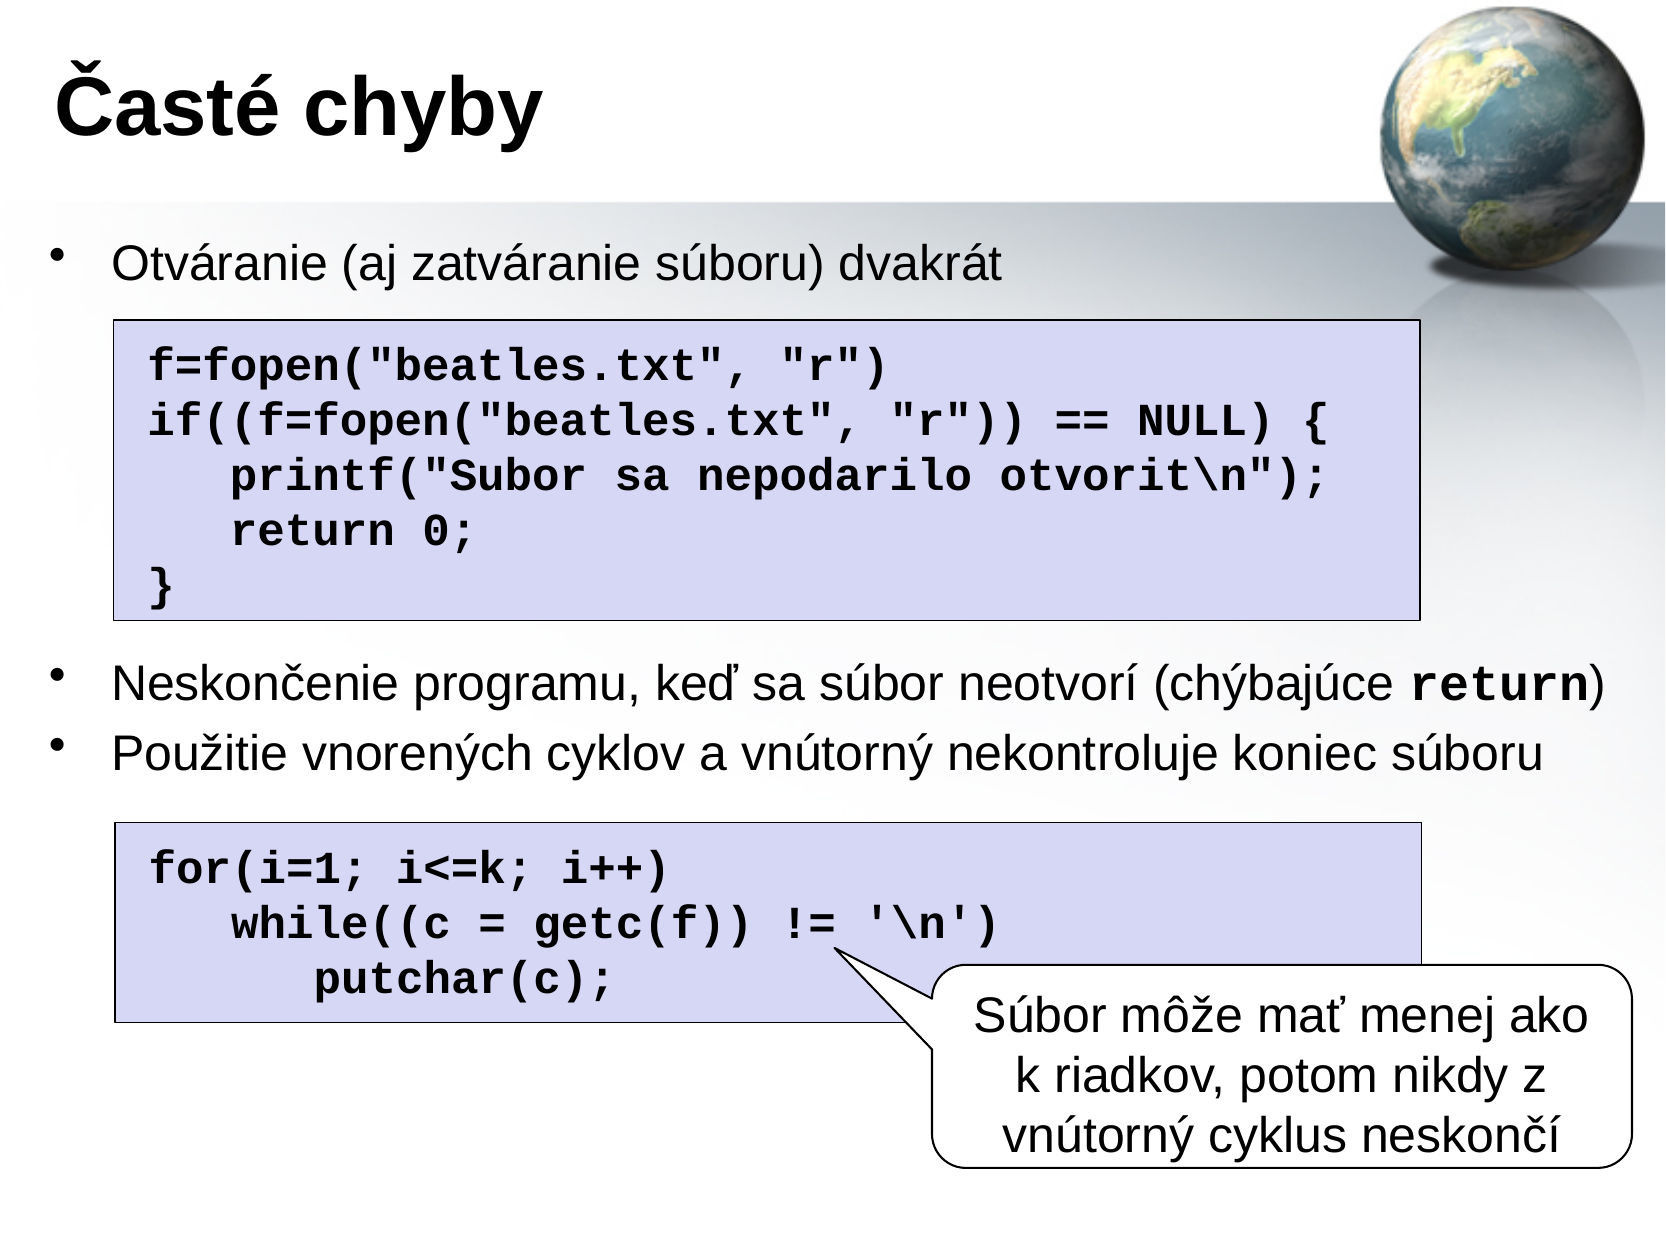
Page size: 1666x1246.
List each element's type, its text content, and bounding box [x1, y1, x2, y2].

text_box [112, 318, 1422, 623]
text_box f=fopen("beatles.txt", "r") if((f=fopen("beatles.txt", "r")) == NULL) { printf("Subor sa nepodarilo otvorit\n"); return 0; } [132, 327, 1395, 618]
title Časté chyby [37, 24, 1375, 179]
list Otváranie (aj zatváranie súboru) dvakrát Neskončenie programu, keď sa súbor neotvorí (chýbajúce return) Použitie vnorených cyklov a vnútorný nekontroluje koniec súboru [32, 222, 1632, 1023]
text_box for(i=1; i<=k; i++) while((c = getc(f)) != '\n') putchar(c); [133, 830, 1397, 1010]
text_box [113, 820, 1423, 1025]
text_box Súbor môže mať menej ako k riadkov, potom nikdy z vnútorný cyklus neskončí [834, 947, 1632, 1168]
picture [0, 0, 1666, 1246]
